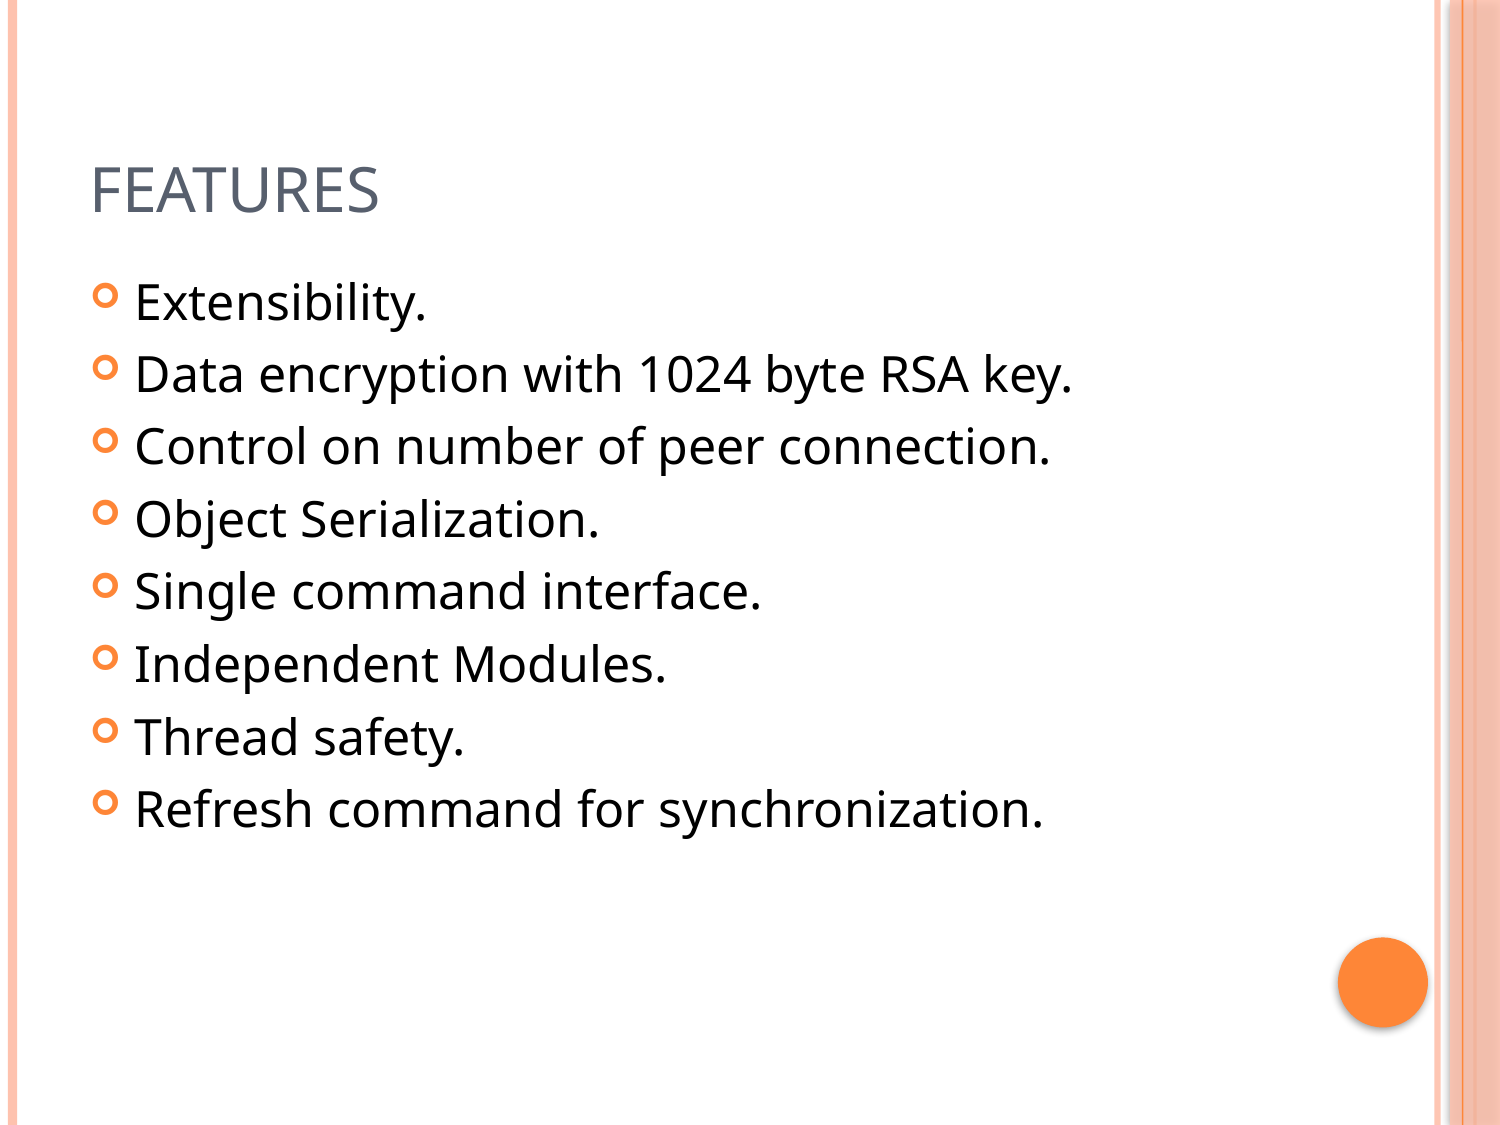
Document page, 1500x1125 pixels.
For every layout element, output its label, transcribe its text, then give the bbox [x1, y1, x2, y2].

title Features [75, 45, 1300, 233]
list Extensibility. Data encryption with 1024 byte RSA key. Control on number of peer connection. Object Serialization. Single command interface. Independent Modules. Thread safety. Refresh command for synchronization. [75, 262, 1300, 1062]
